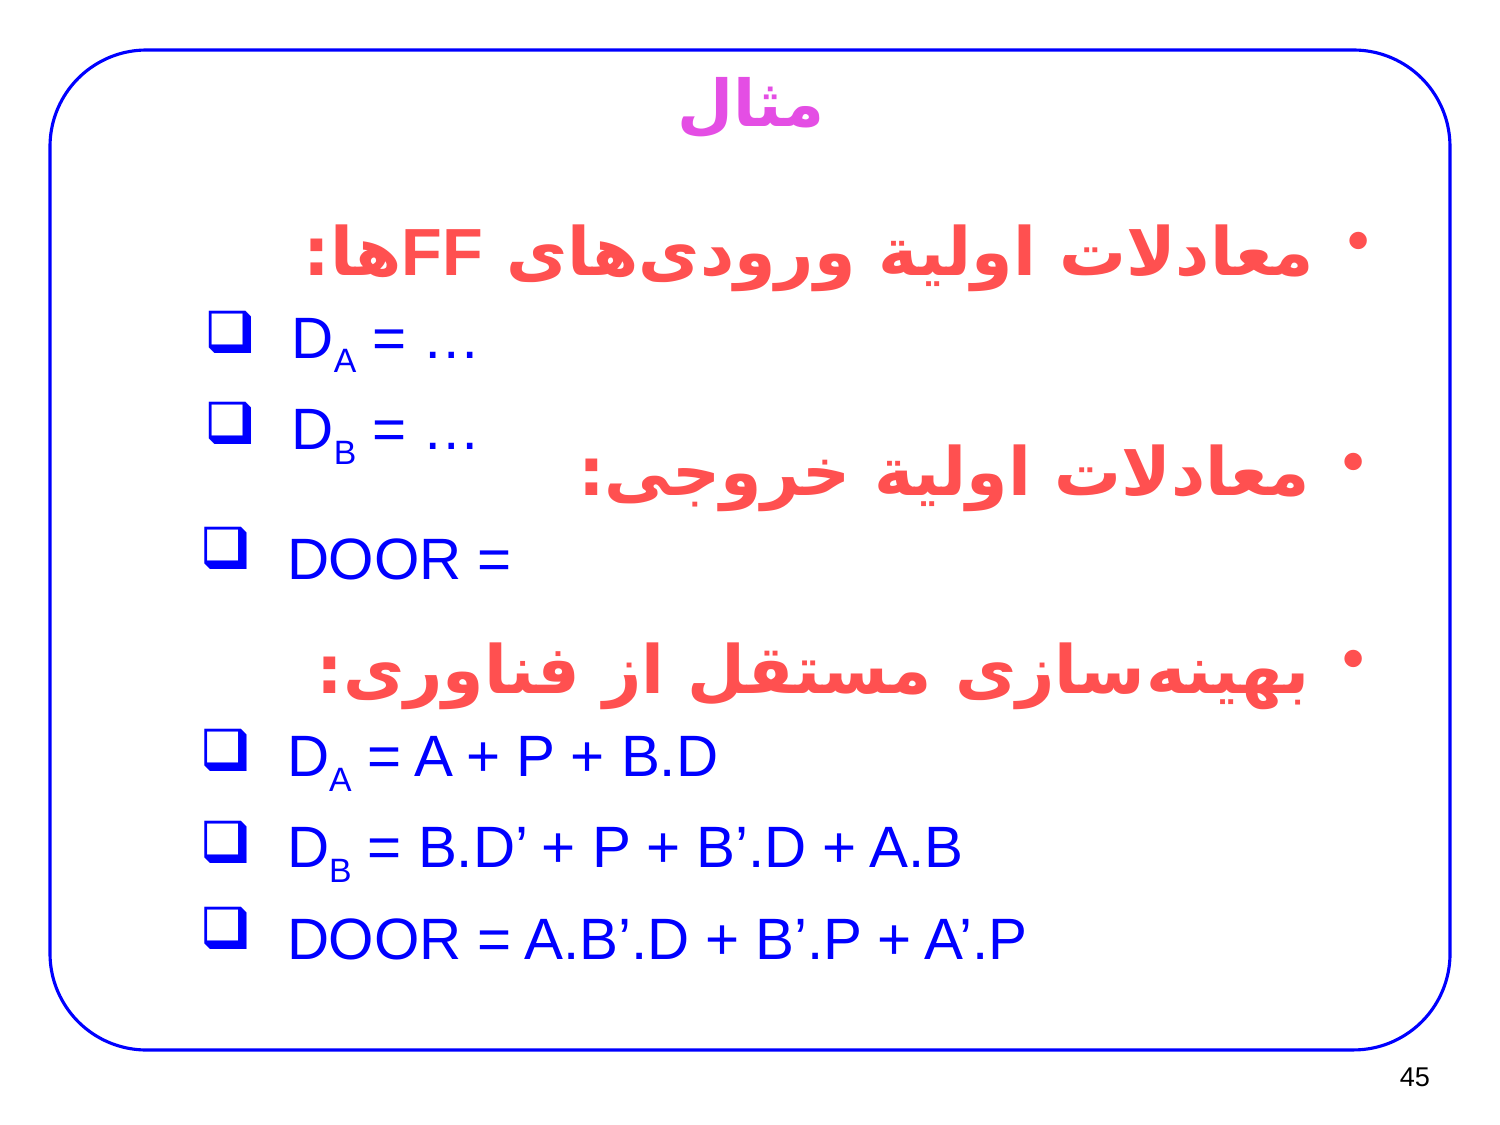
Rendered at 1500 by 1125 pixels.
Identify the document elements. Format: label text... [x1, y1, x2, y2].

title مثال [113, 64, 1389, 138]
list معادلات اولیة ورودی‌های FFها: DA = … DB = … [112, 200, 1388, 457]
slide_number 45 [1351, 1047, 1444, 1104]
text_box بهینه‌سازی مستقل از فناوری: DA = A + P + B.D DB = B.D’ + P + B’.D + A.B DOOR = A.B’.D + B’.P + A’.P [108, 618, 1383, 875]
text_box معادلات اولیة خروجی: DOOR = [108, 420, 1383, 618]
